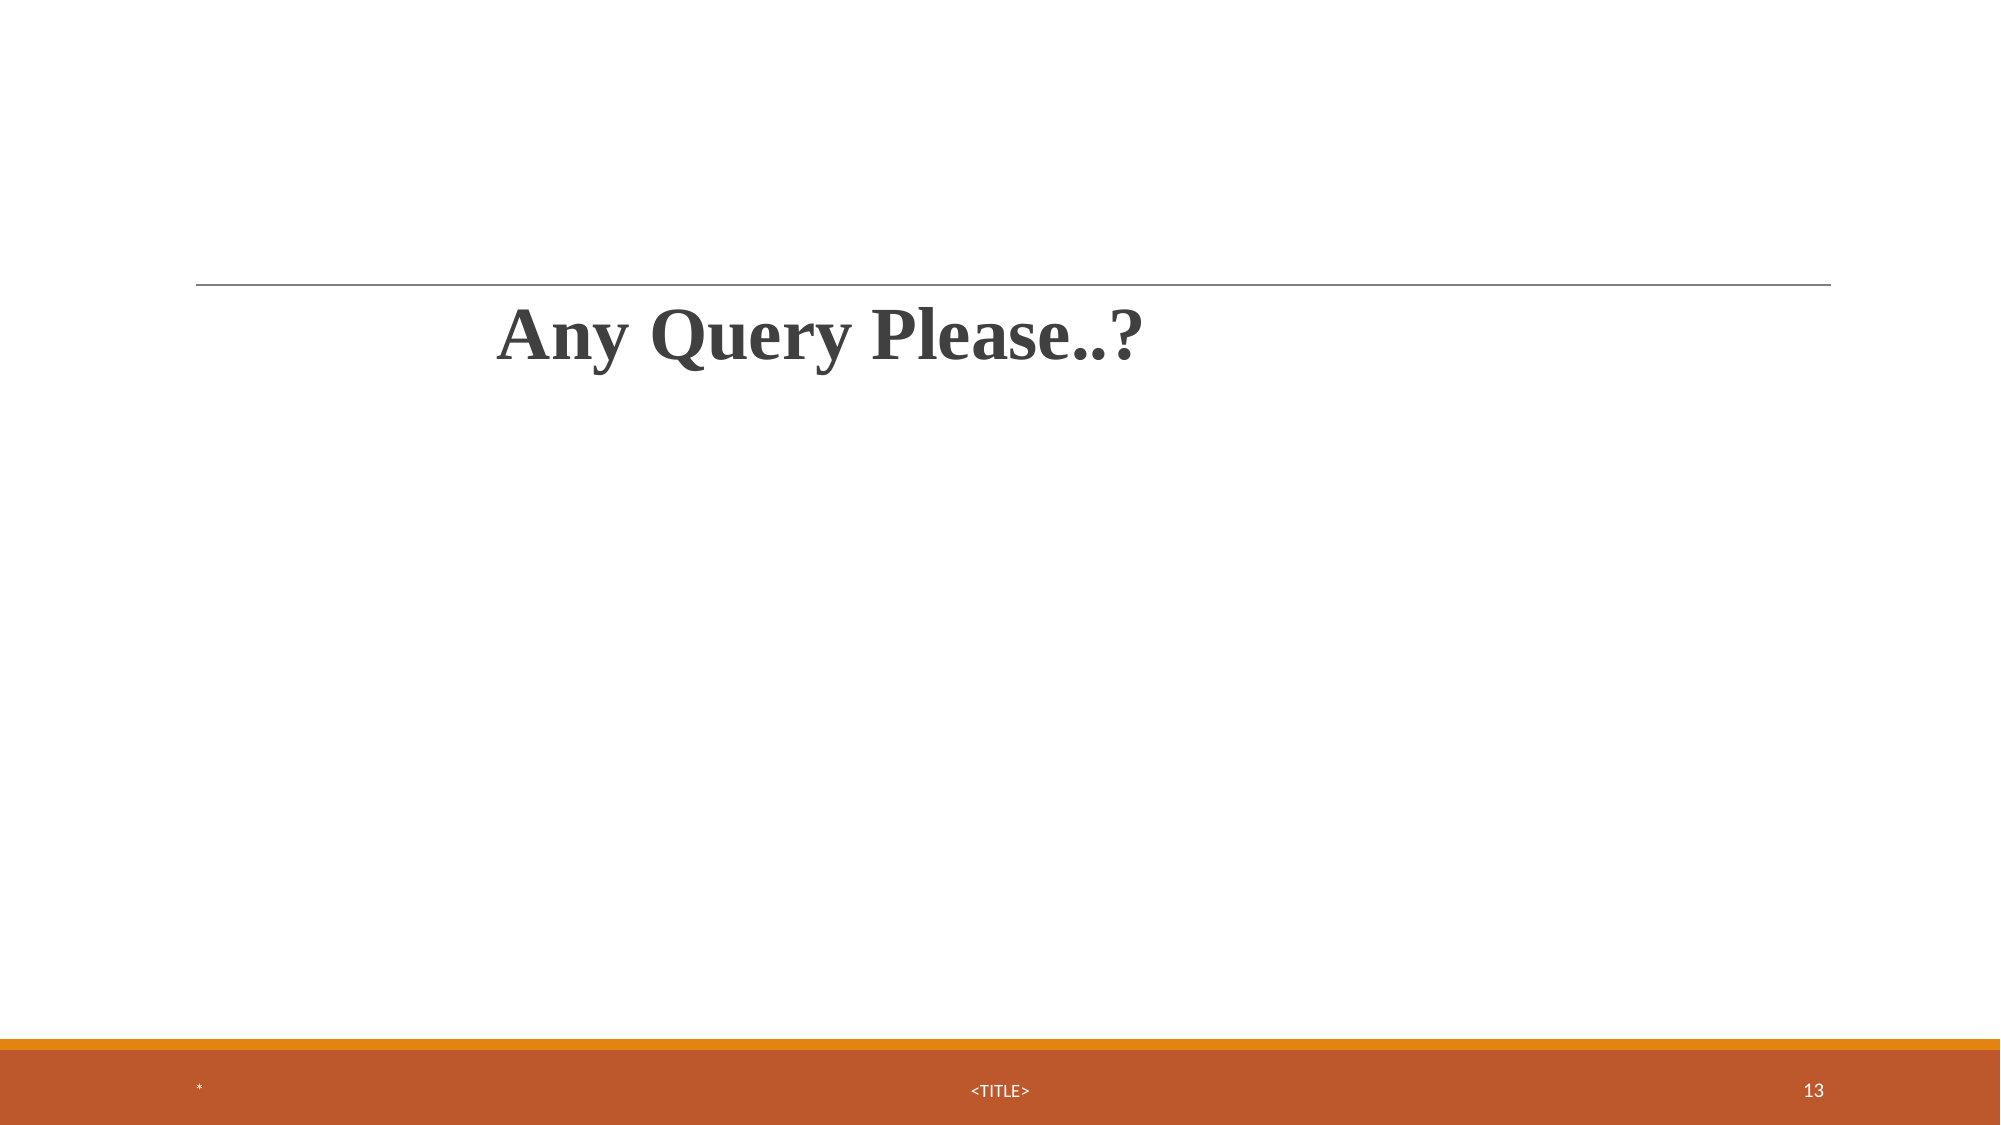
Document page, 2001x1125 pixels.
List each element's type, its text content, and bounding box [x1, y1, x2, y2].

text_box ‹#› [1624, 1059, 1840, 1120]
text_box * [179, 1059, 586, 1120]
list Any Query Please..? [479, 287, 1464, 686]
text_box <TITLE> [604, 1059, 1396, 1120]
